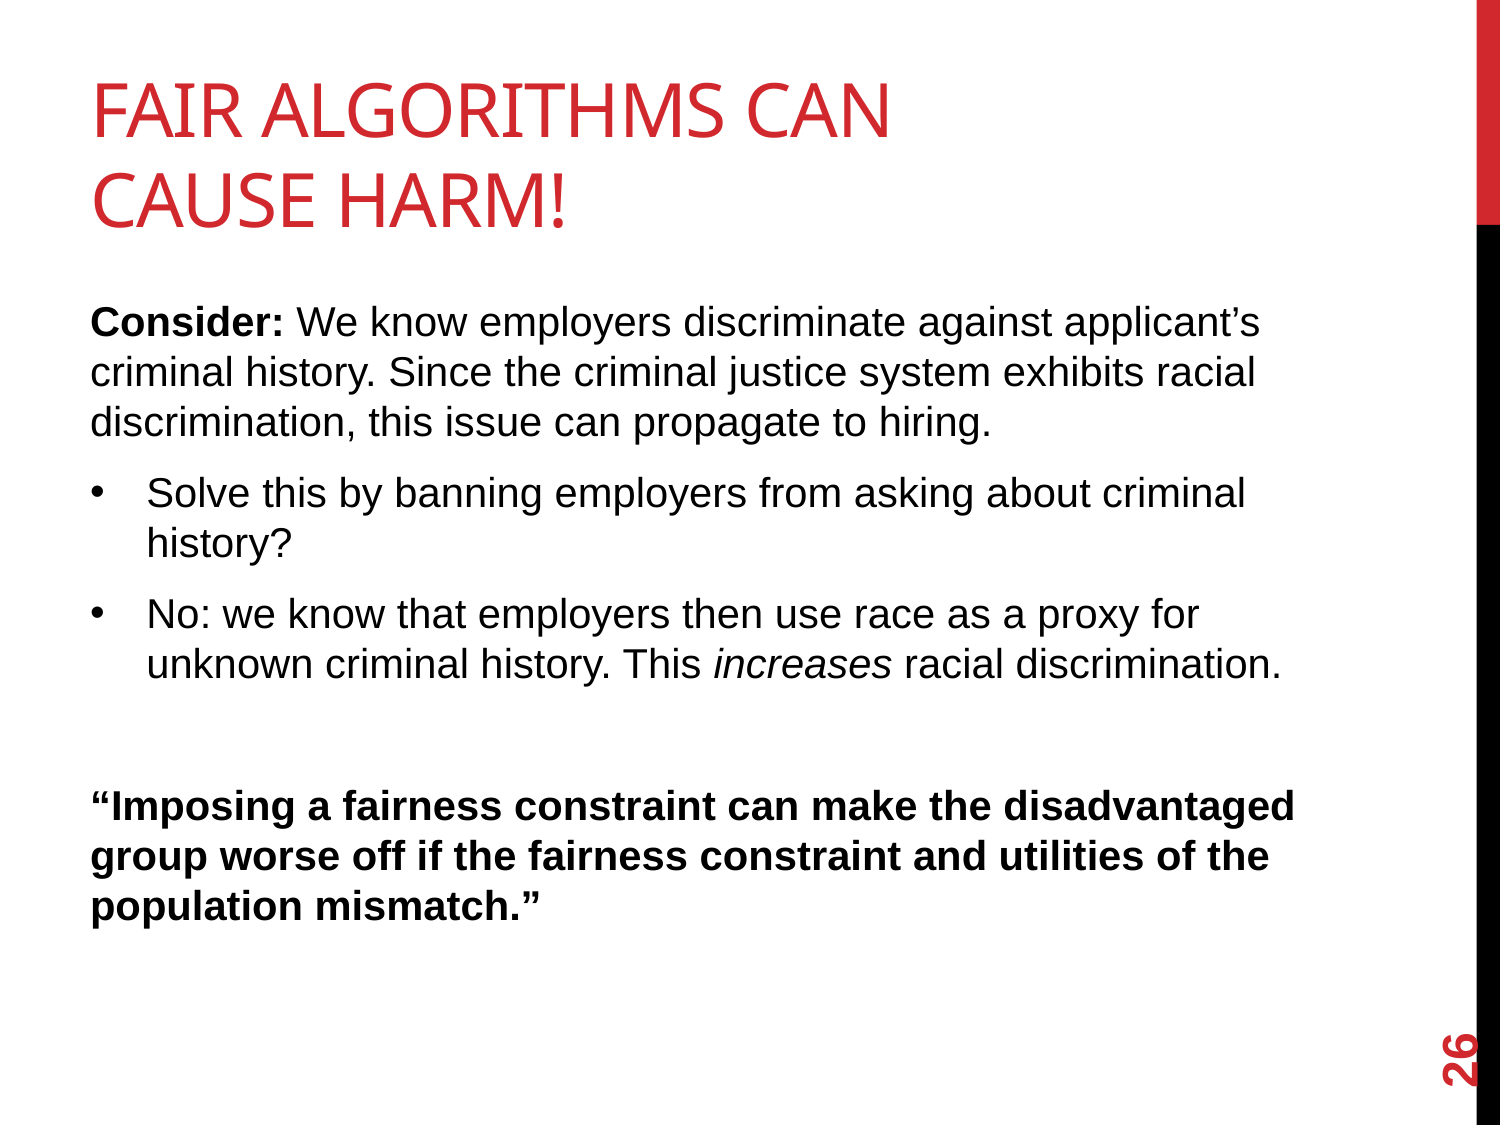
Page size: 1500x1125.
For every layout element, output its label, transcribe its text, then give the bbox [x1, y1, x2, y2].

list Consider: We know employers discriminate against applicant’s criminal history. Since the criminal justice system exhibits racial discrimination, this issue can propagate to hiring. Solve this by banning employers from asking about criminal history? No: we know that employers then use race as a proxy for unknown criminal history. This increases racial discrimination. “Imposing a fairness constraint can make the disadvantaged group worse off if the fairness constraint and utilities of the population mismatch.” [75, 287, 1325, 1005]
title Fair Algorithms can cause harm! [75, 25, 1025, 250]
slide_number 26 [1427, 887, 1488, 1104]
